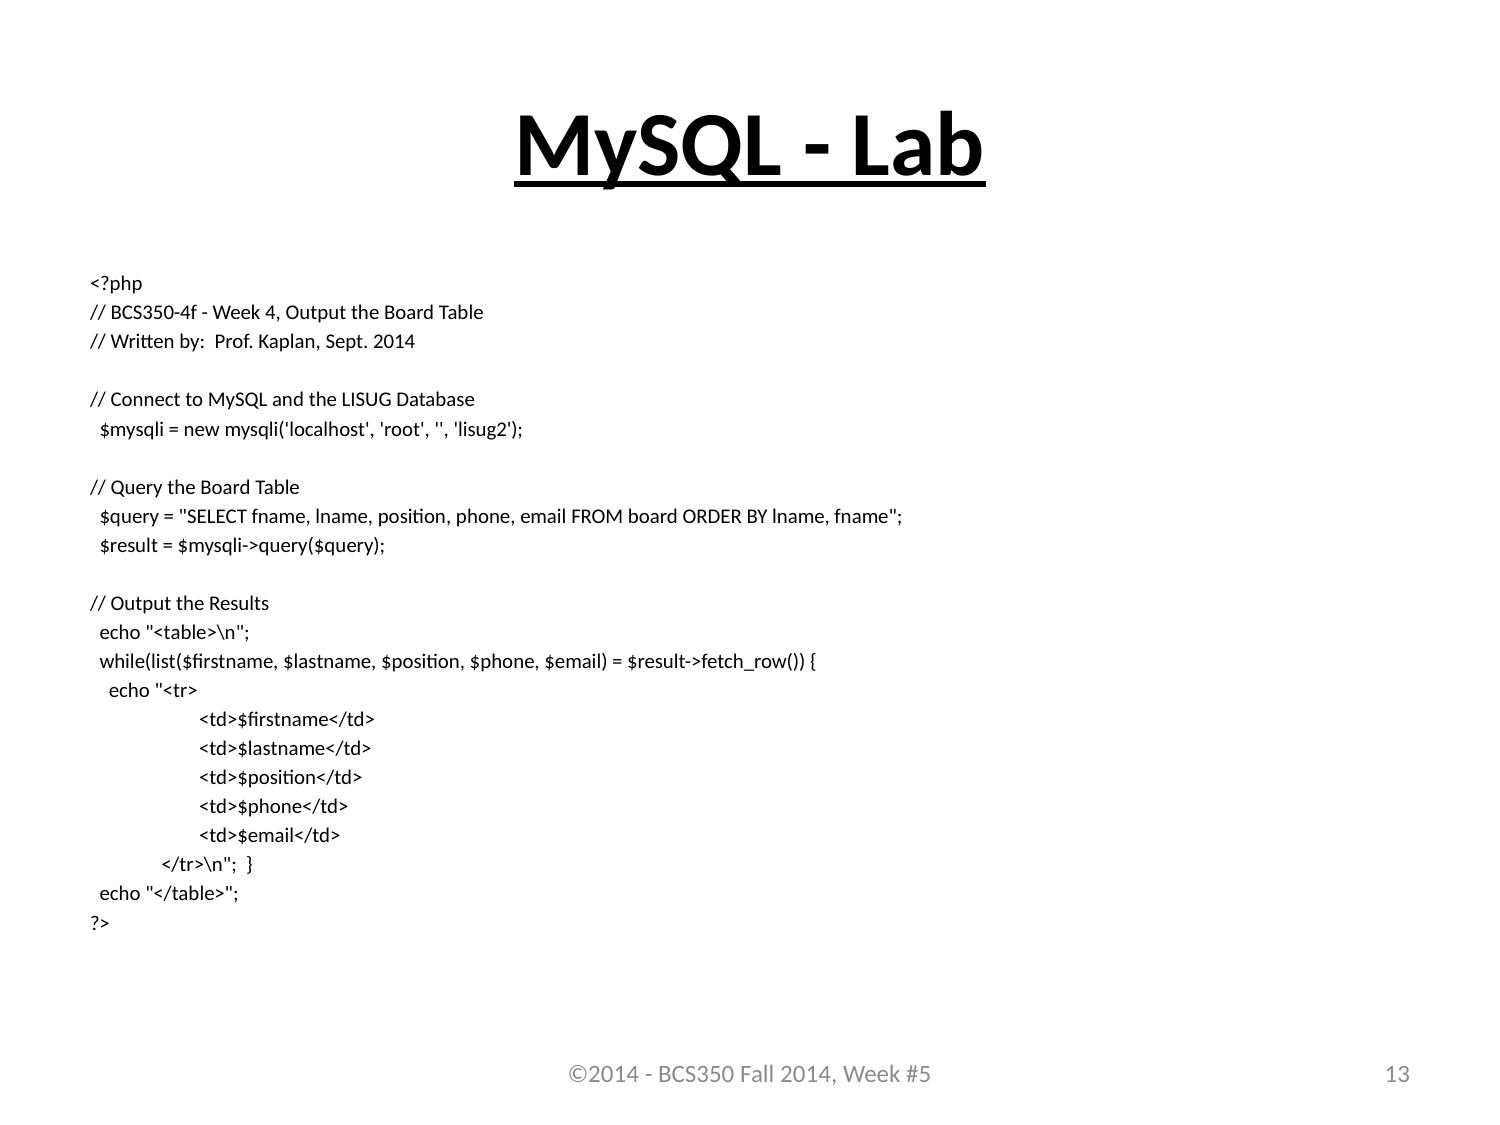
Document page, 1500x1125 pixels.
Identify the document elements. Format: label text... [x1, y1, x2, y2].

slide_number 13 [1074, 1042, 1425, 1103]
title MySQL - Lab [75, 45, 1425, 233]
footer ©2014 - BCS350 Fall 2014, Week #5 [512, 1042, 988, 1103]
list <?php // BCS350-4f - Week 4, Output the Board Table // Written by: Prof. Kaplan, Sept. 2014 // Connect to MySQL and the LISUG Database $mysqli = new mysqli('localhost', 'root', '', 'lisug2'); // Query the Board Table $query = "SELECT fname, lname, position, phone, email FROM board ORDER BY lname, fname"; $result = $mysqli->query($query); // Output the Results echo "<table>\n"; while(list($firstname, $lastname, $position, $phone, $email) = $result->fetch_row()) { echo "<tr> <td>$firstname</td> <td>$lastname</td> <td>$position</td> <td>$phone</td> <td>$email</td> </tr>\n"; } echo "</table>"; ?> [75, 262, 1425, 1005]
